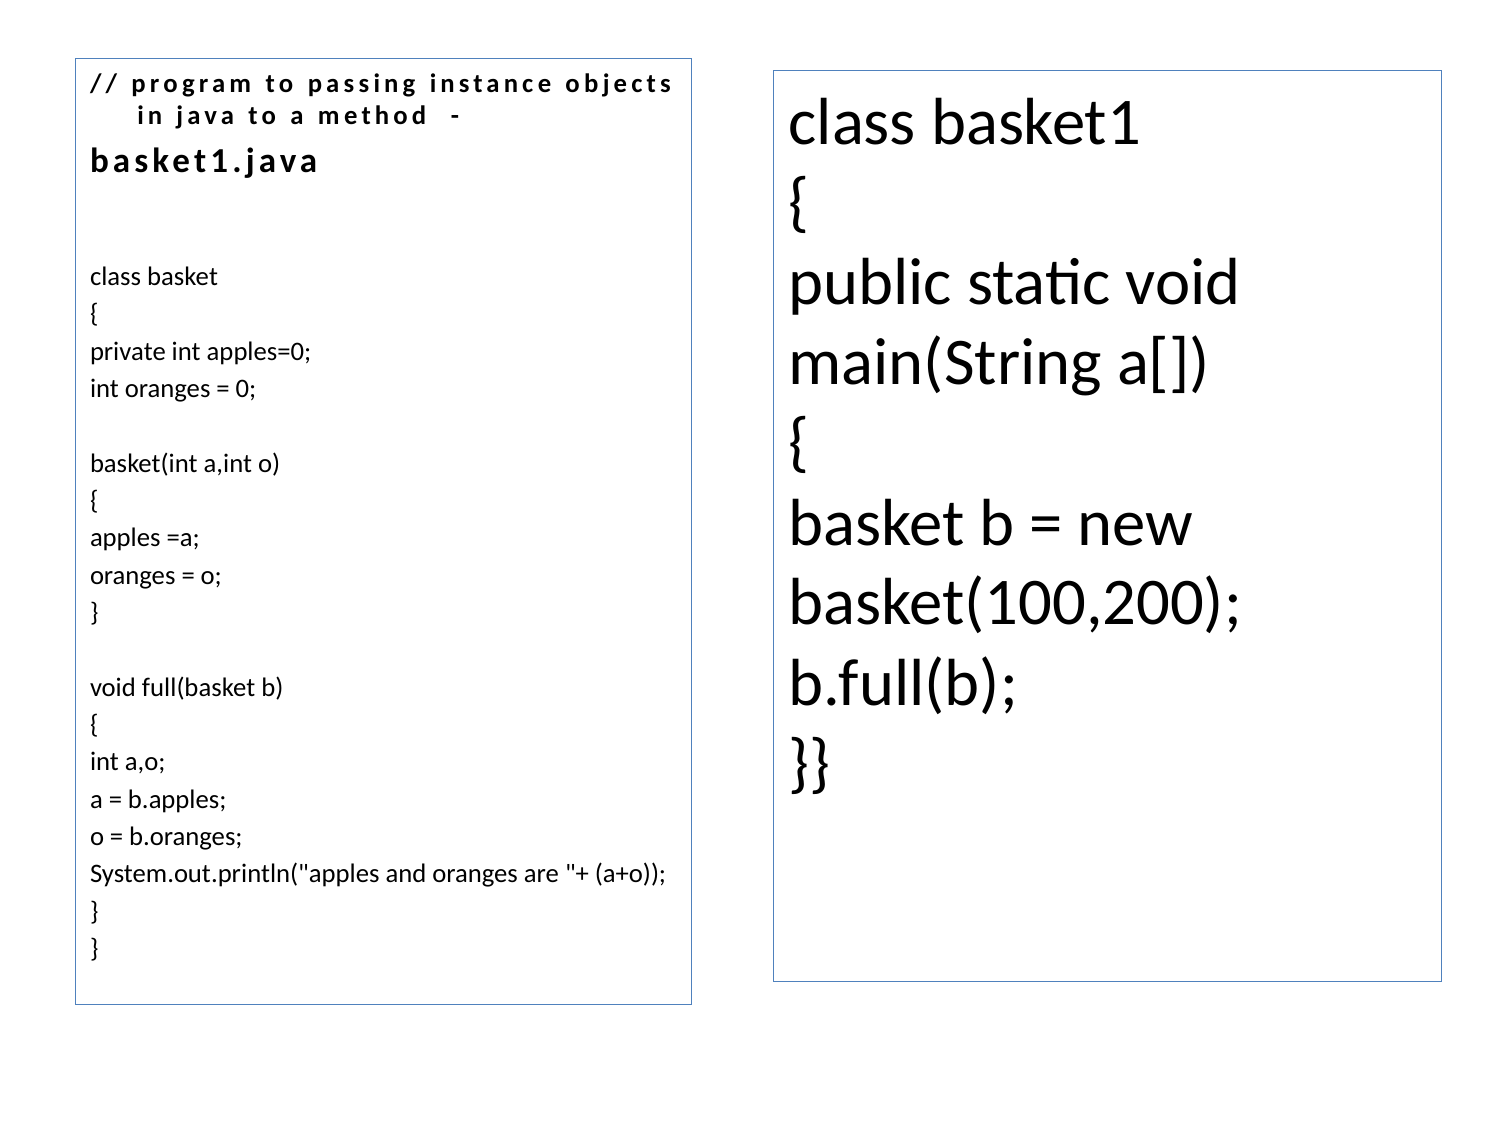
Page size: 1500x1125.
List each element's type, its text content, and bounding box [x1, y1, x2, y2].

text_box class basket1 { public static void main(String a[]) { basket b = new basket(100,200); b.full(b); }} [773, 70, 1442, 982]
list // program to passing instance objects in java to a method - basket1.java class basket { private int apples=0; int oranges = 0; basket(int a,int o) { apples =a; oranges = o; } void full(basket b) { int a,o; a = b.apples; o = b.oranges; System.out.println("apples and oranges are "+ (a+o)); } } [75, 58, 692, 1005]
